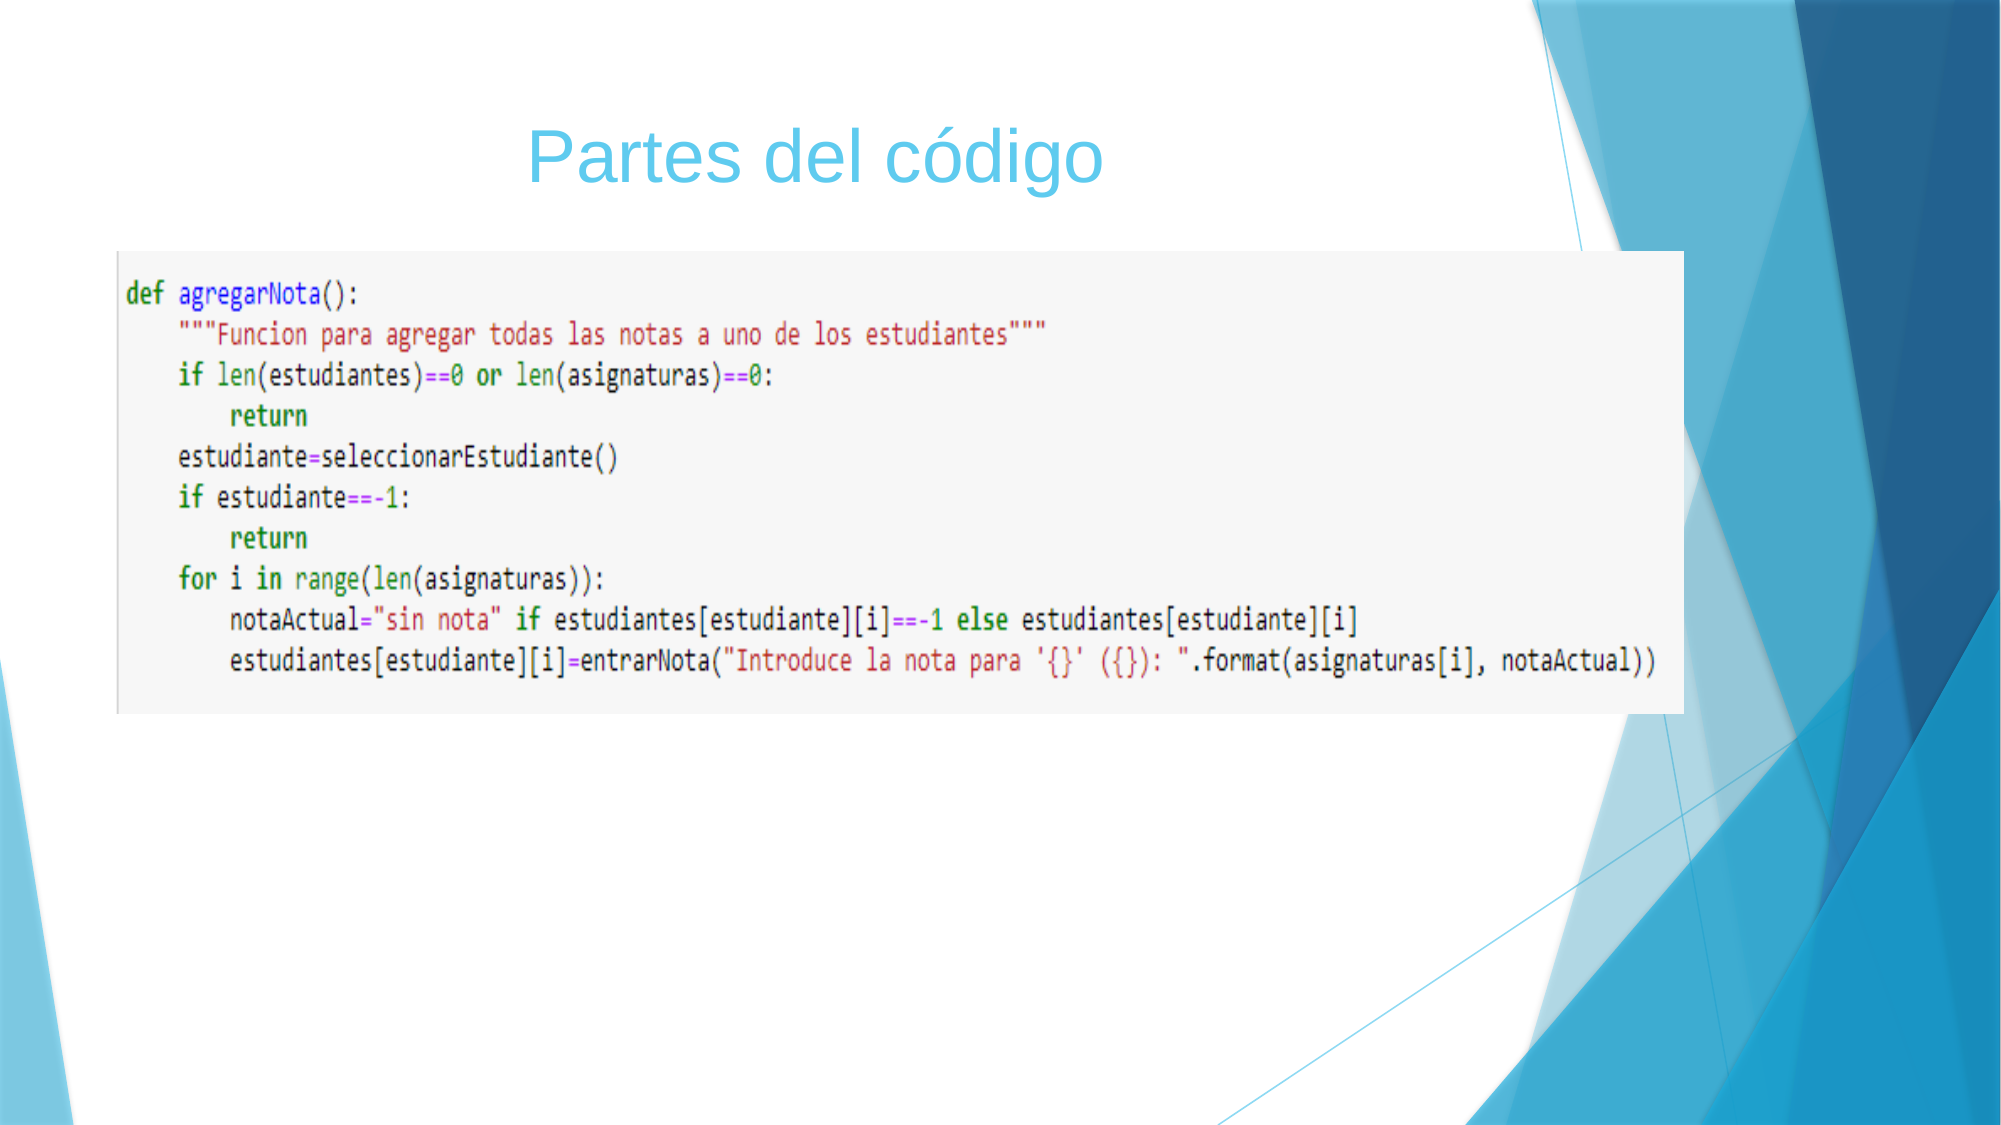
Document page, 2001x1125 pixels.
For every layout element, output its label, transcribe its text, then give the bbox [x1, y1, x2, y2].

title Partes del código [111, 99, 1522, 211]
picture [110, 251, 1685, 715]
